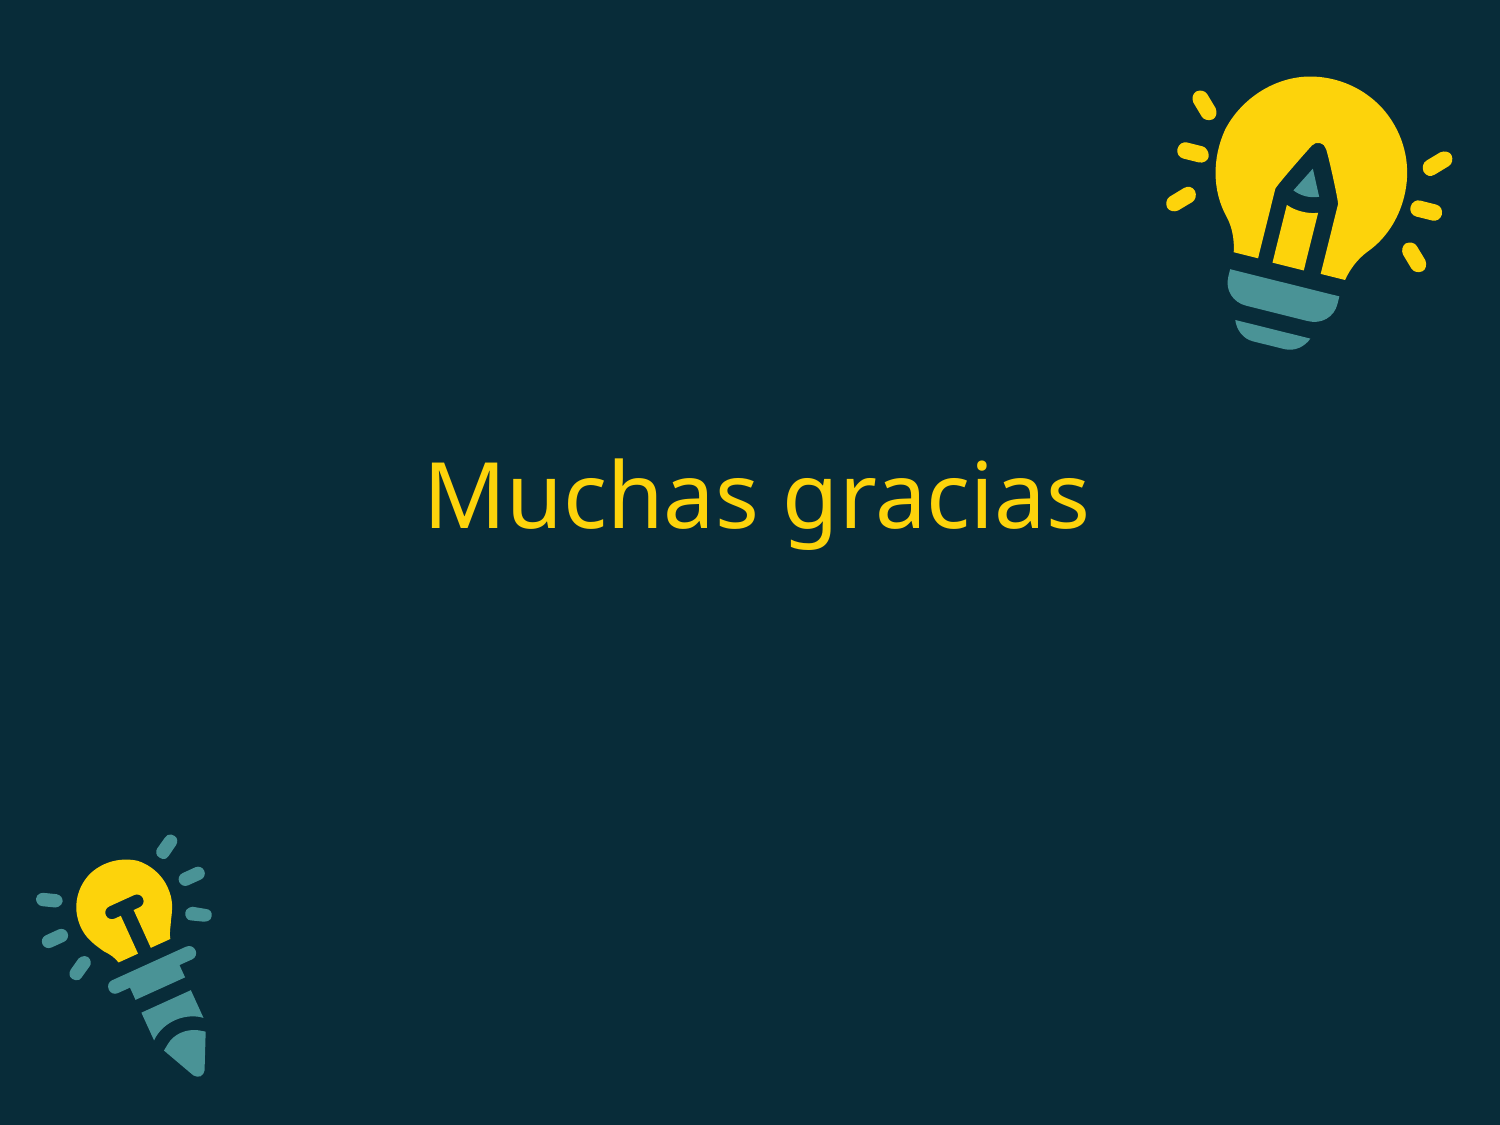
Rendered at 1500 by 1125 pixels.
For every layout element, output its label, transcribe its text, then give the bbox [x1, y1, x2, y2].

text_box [62, 853, 242, 1088]
title Muchas gracias [82, 398, 1432, 586]
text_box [1165, 75, 1439, 350]
